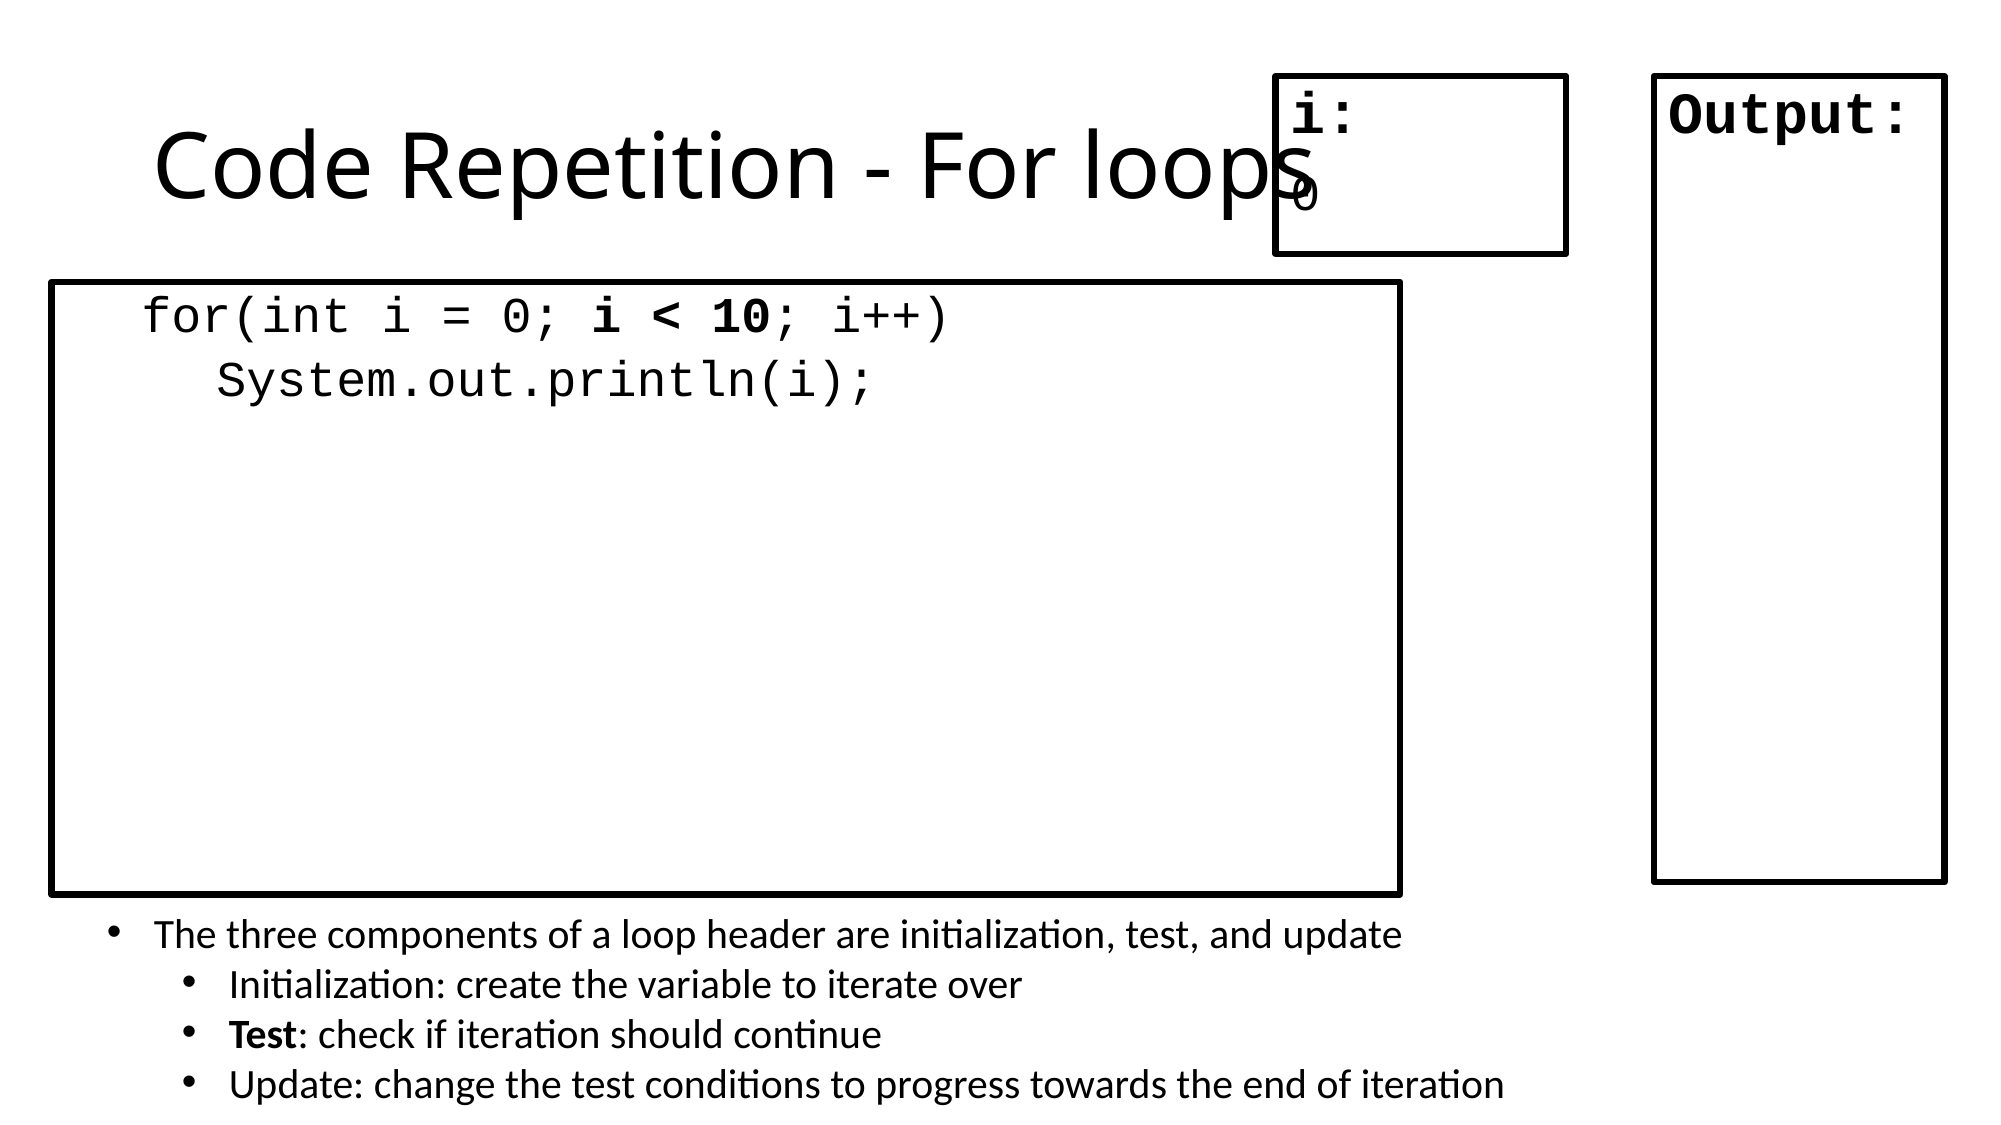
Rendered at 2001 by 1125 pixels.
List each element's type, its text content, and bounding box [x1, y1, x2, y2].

title Code Repetition - For loops [137, 59, 1863, 278]
text_box Output: [1653, 76, 1945, 883]
text_box i: 0 [1275, 76, 1567, 254]
text_box The three components of a loop header are initialization, test, and update Initialization: create the variable to iterate over Test: check if iteration should continue Update: change the test conditions to progress towards the end of iteration [92, 898, 1901, 1114]
text_box for(int i = 0; i < 10; i++) System.out.println(i); [51, 281, 1401, 895]
